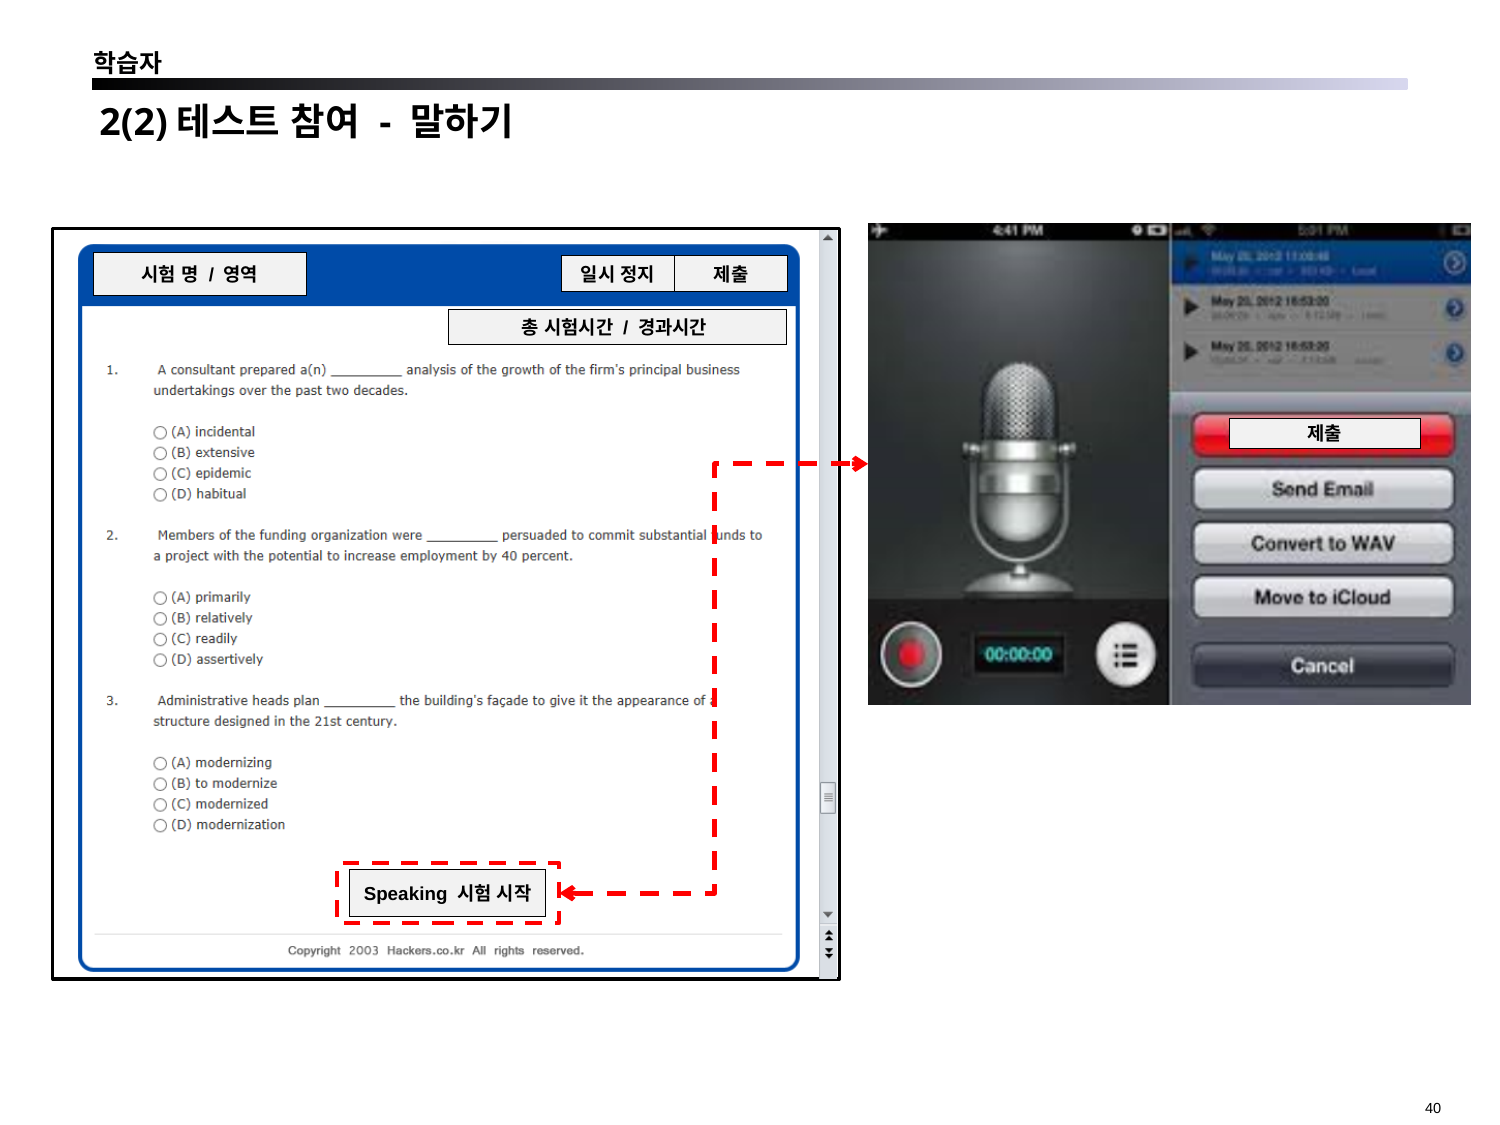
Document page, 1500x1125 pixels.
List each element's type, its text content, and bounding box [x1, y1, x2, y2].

picture [867, 223, 1471, 705]
text_box 학습자 [93, 47, 300, 78]
text_box [52, 228, 822, 979]
text_box 2(2)테스트 참여 - 말하기 [99, 91, 1500, 225]
picture [76, 241, 805, 975]
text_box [559, 463, 869, 894]
picture [818, 894, 837, 980]
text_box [560, 255, 788, 292]
picture [818, 229, 837, 463]
